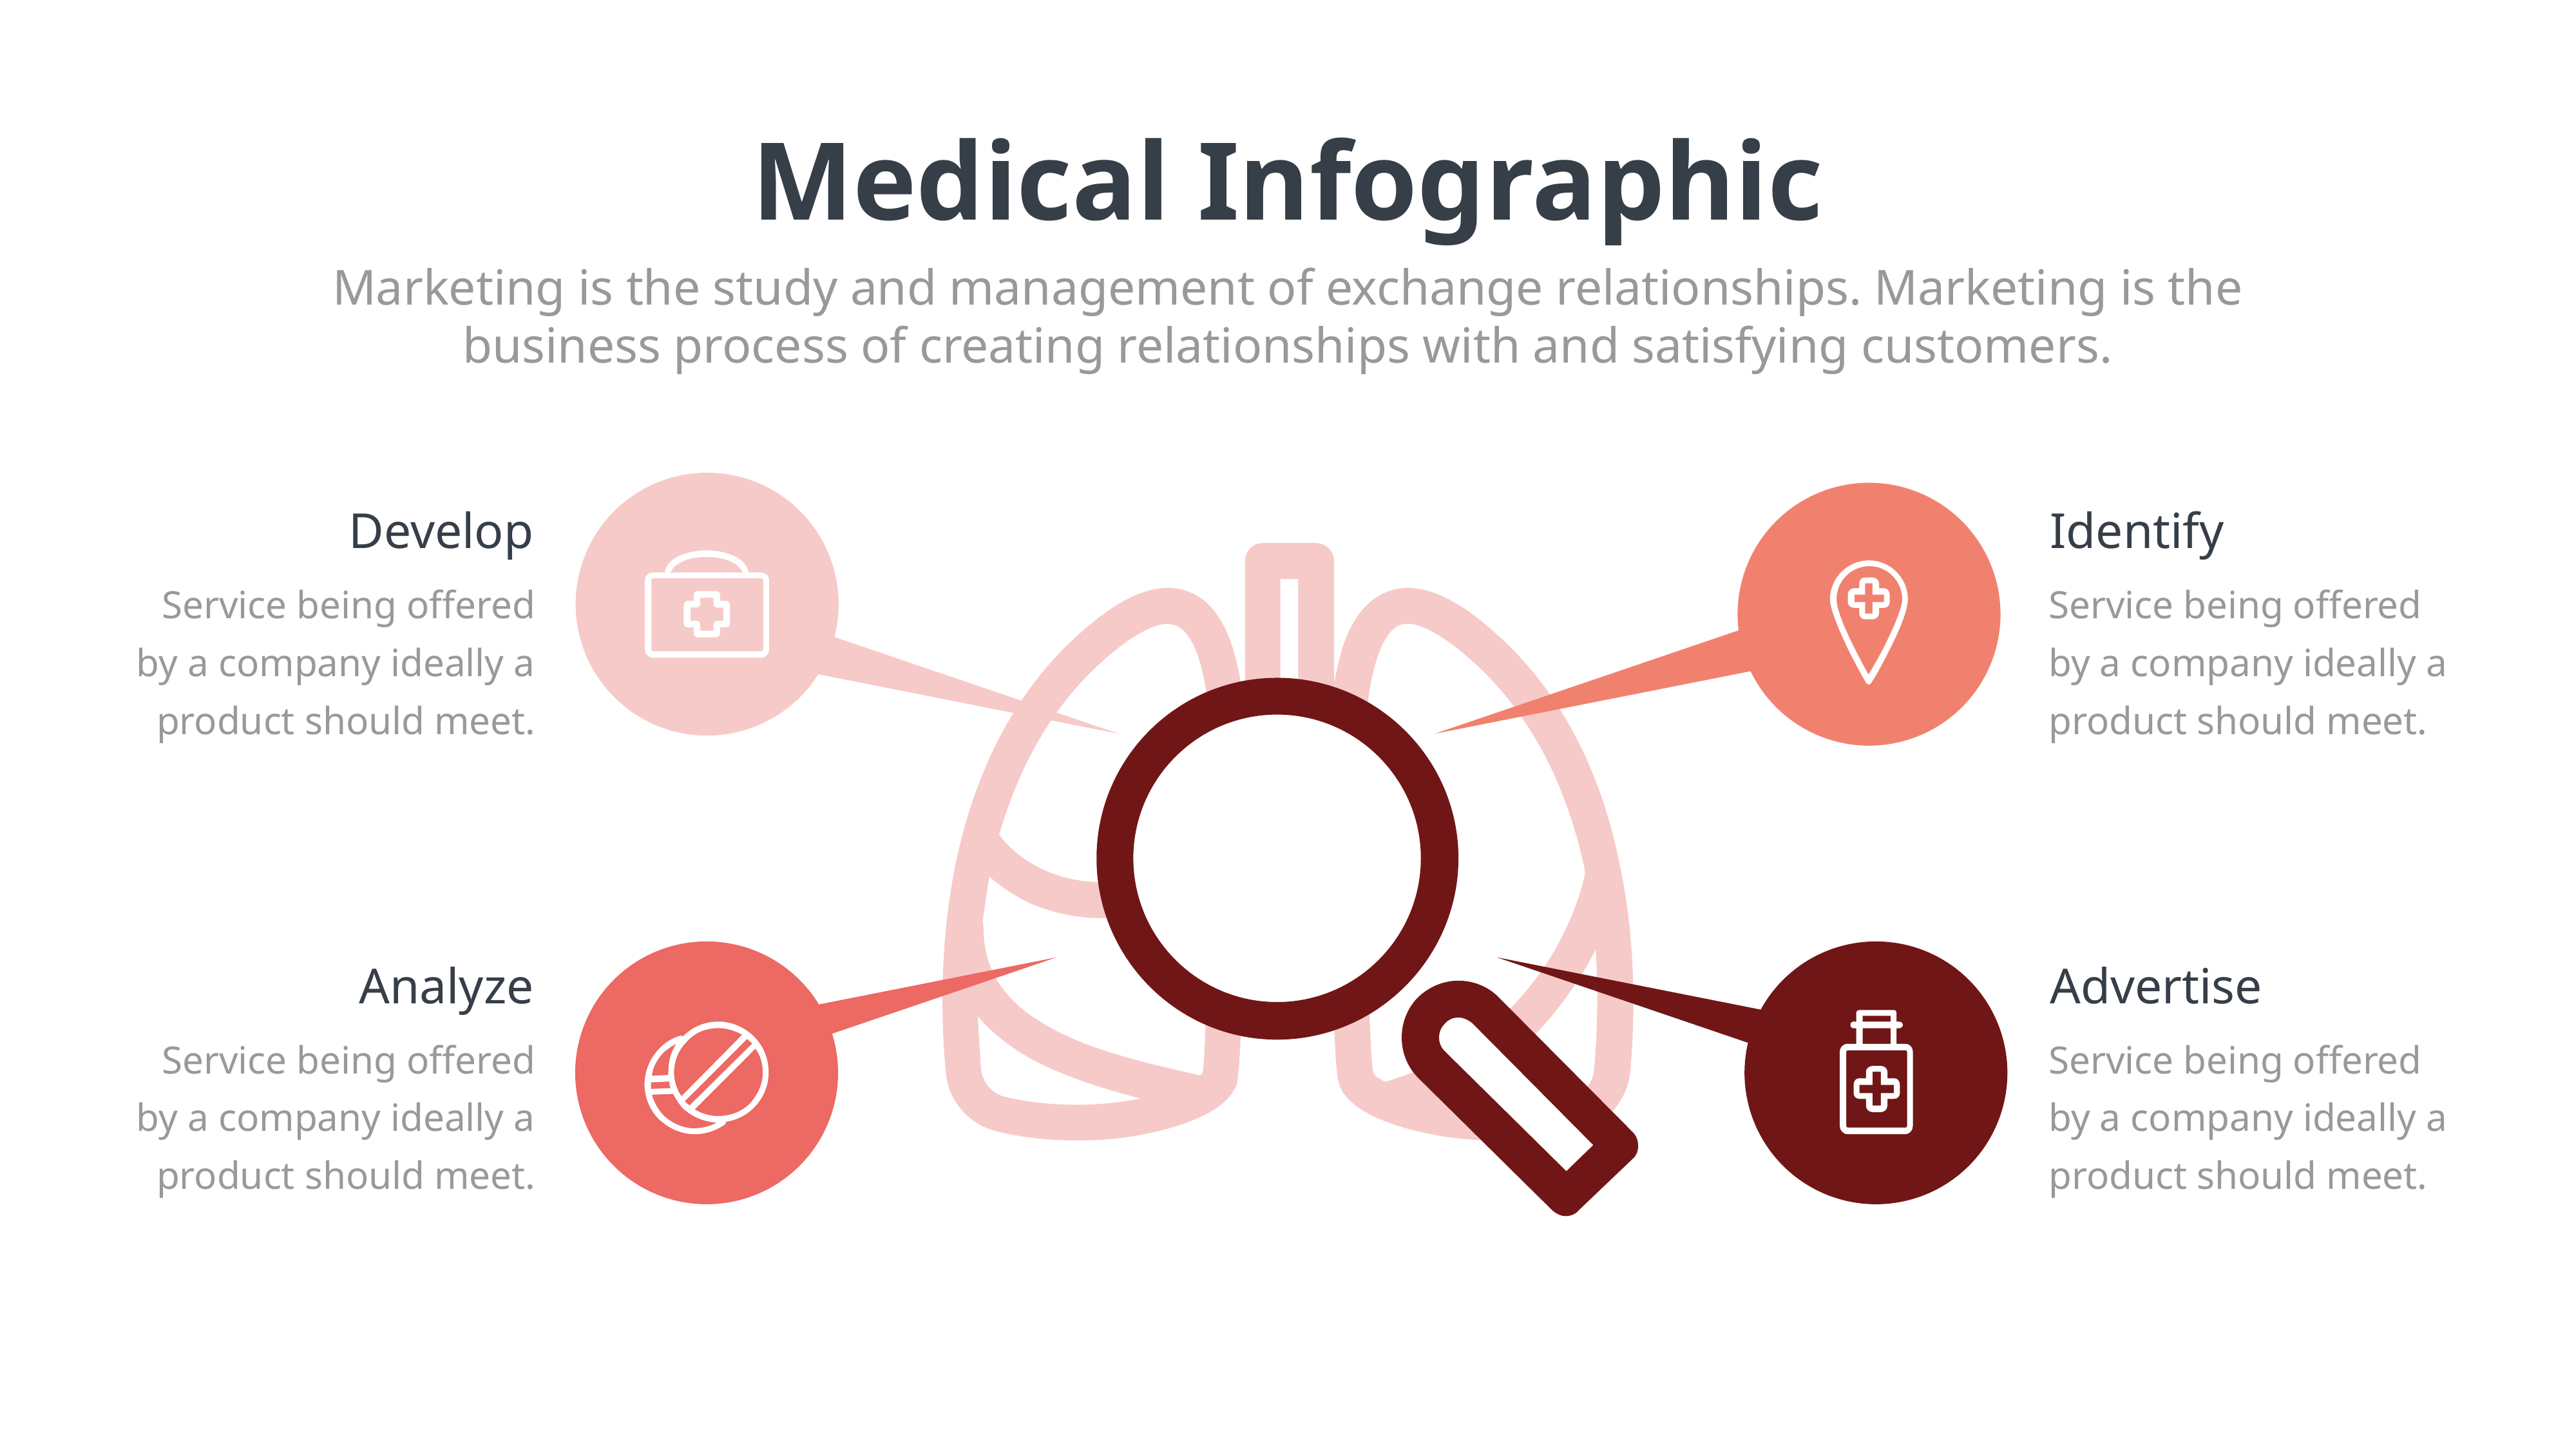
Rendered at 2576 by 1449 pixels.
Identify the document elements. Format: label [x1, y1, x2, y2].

text_box [1022, 587, 1240, 712]
text_box [942, 714, 1096, 979]
text_box [1426, 641, 1959, 1050]
text_box [575, 941, 839, 1204]
text_box [1744, 941, 2008, 1204]
text_box [281, 108, 2295, 379]
text_box [1096, 677, 1639, 1217]
text_box [839, 638, 1096, 730]
text_box [839, 956, 1057, 1032]
text_box [1245, 543, 1505, 677]
text_box [1737, 482, 2001, 746]
text_box [2039, 950, 2481, 1198]
text_box [575, 473, 839, 736]
text_box [103, 950, 545, 1198]
text_box [2039, 495, 2481, 744]
text_box [942, 979, 1096, 1141]
text_box [103, 495, 545, 744]
